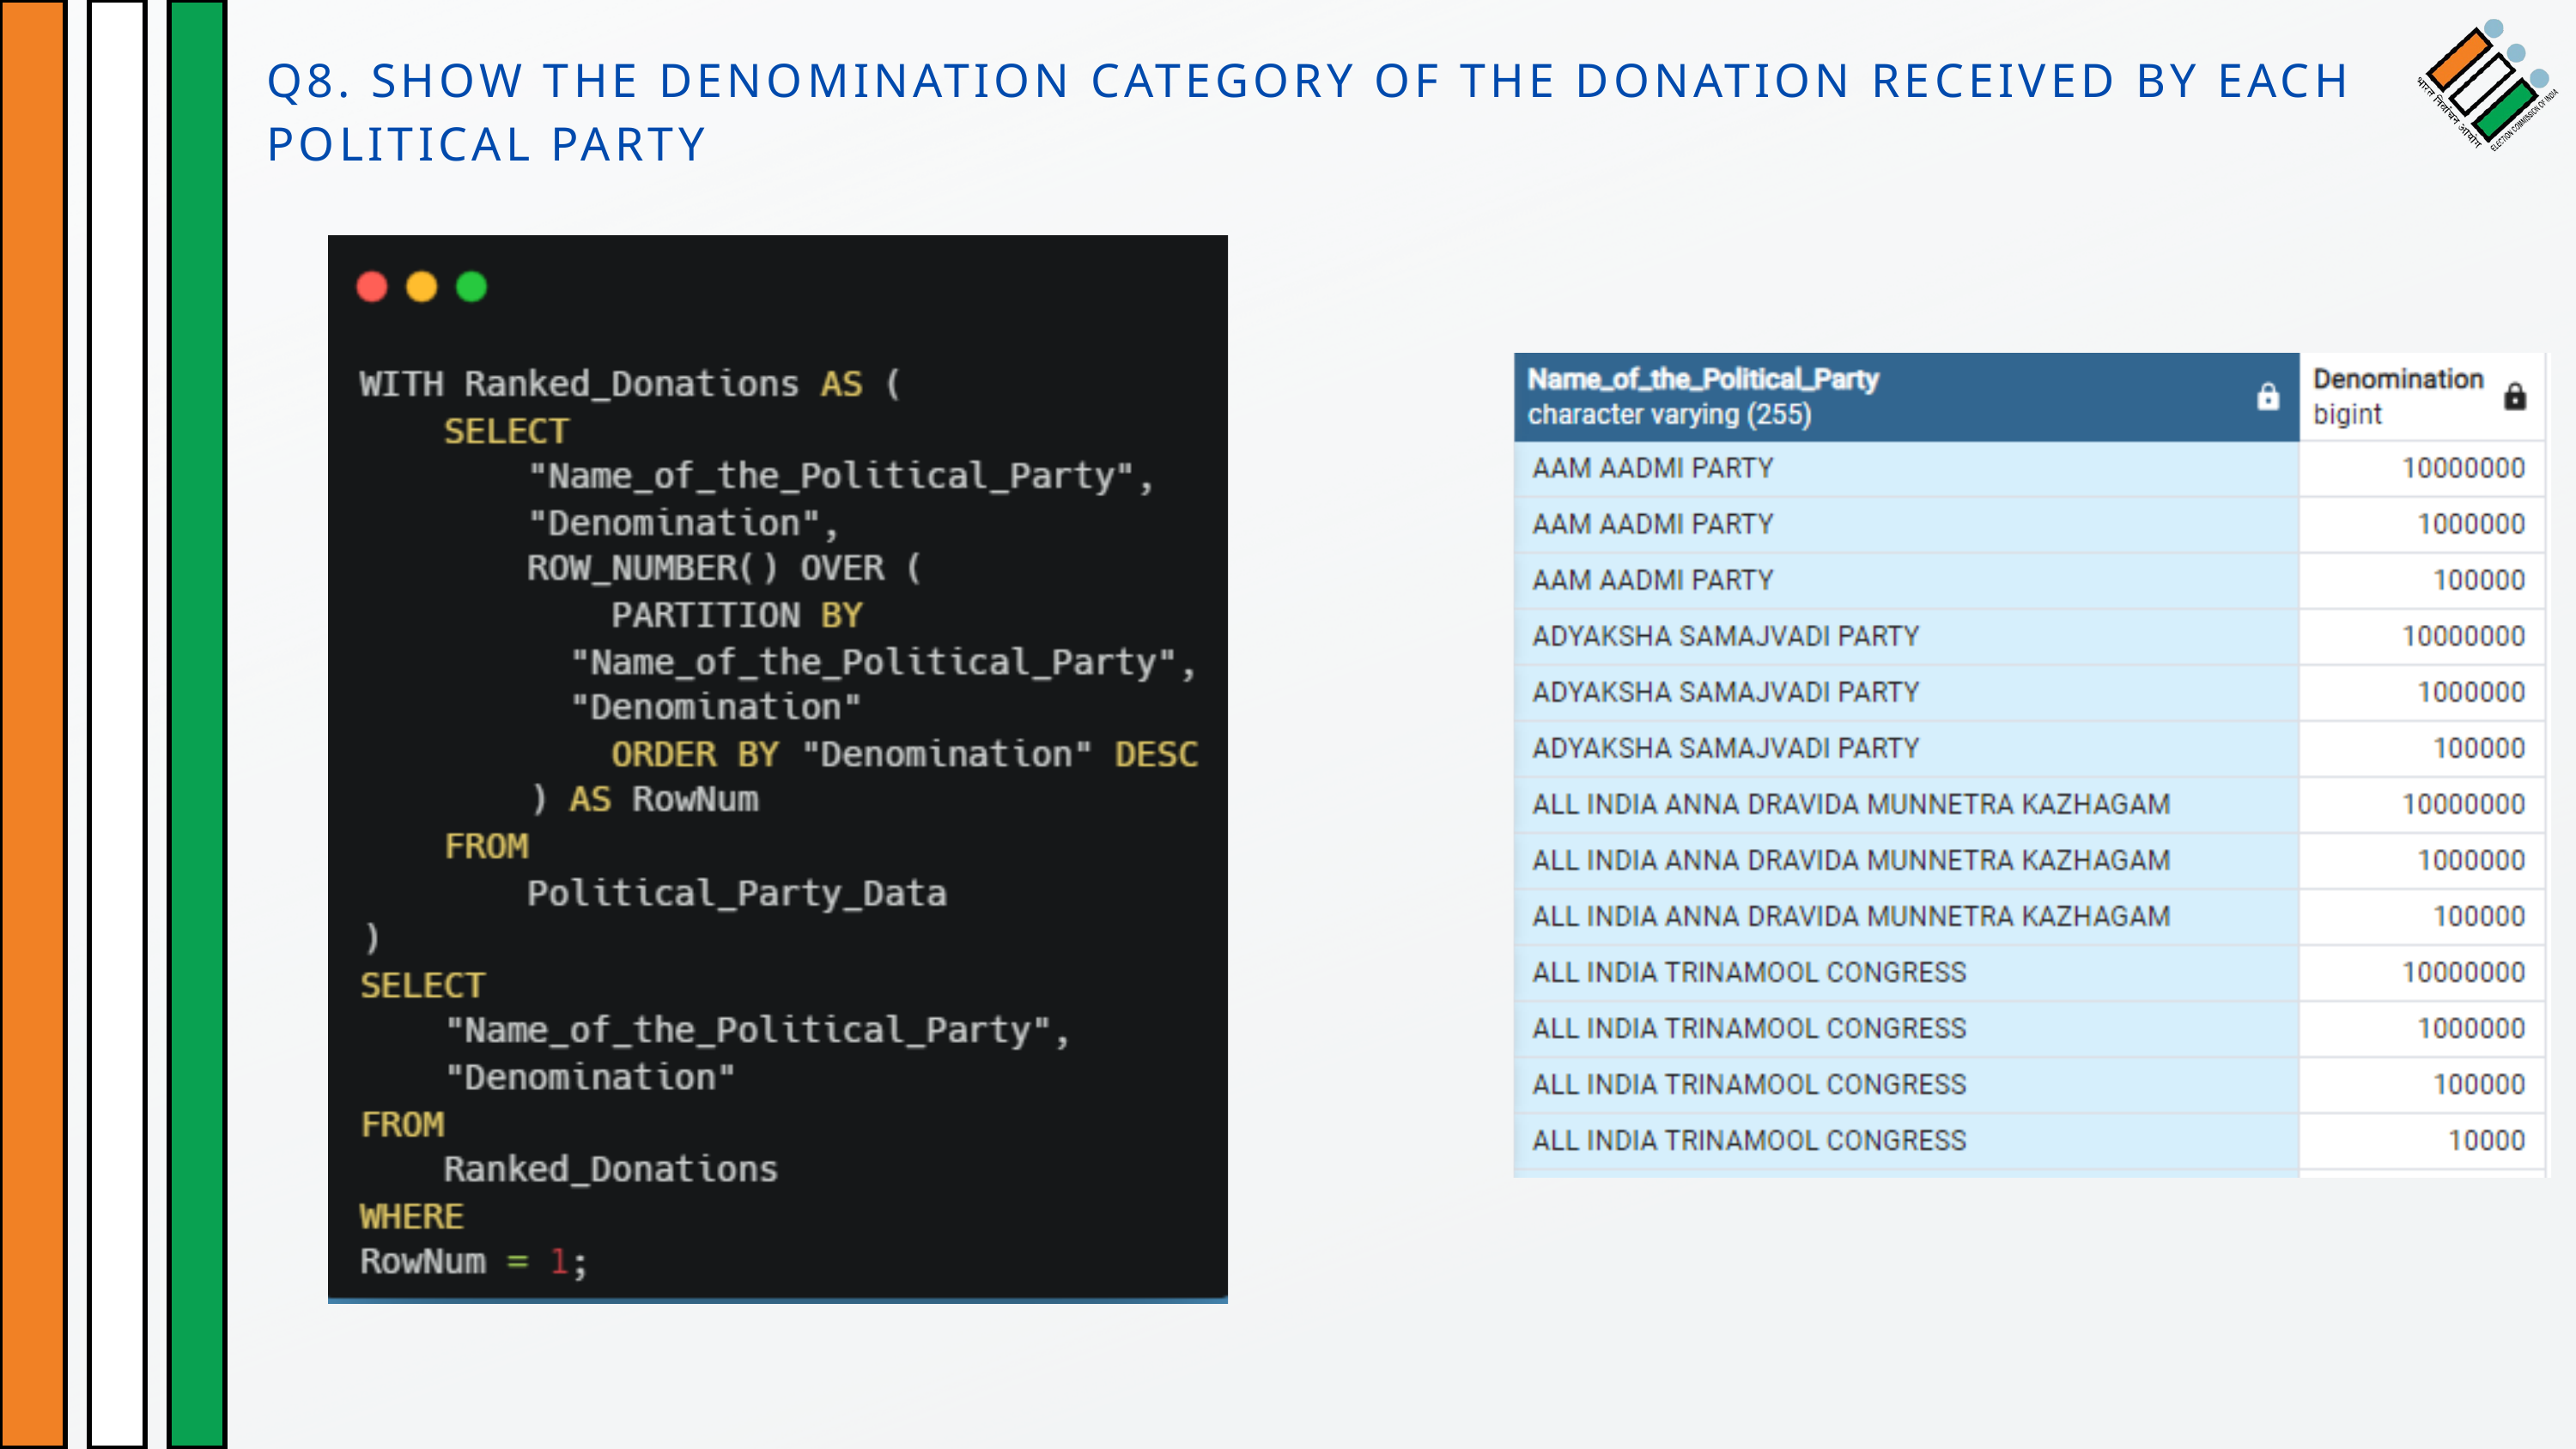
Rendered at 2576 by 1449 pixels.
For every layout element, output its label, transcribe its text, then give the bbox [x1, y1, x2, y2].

text_box [148, 0, 167, 1449]
text_box Q8. SHOW THE DENOMINATION CATEGORY OF THE DONATION RECEIVED BY EACH POLITICAL PARTY [266, 42, 2385, 170]
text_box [88, 0, 145, 1449]
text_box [0, 0, 65, 1449]
text_box [68, 0, 87, 1449]
text_box [1513, 353, 2552, 1179]
text_box [228, 0, 2576, 1449]
text_box [328, 235, 1229, 1304]
text_box [2385, 0, 2576, 171]
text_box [168, 0, 225, 1449]
